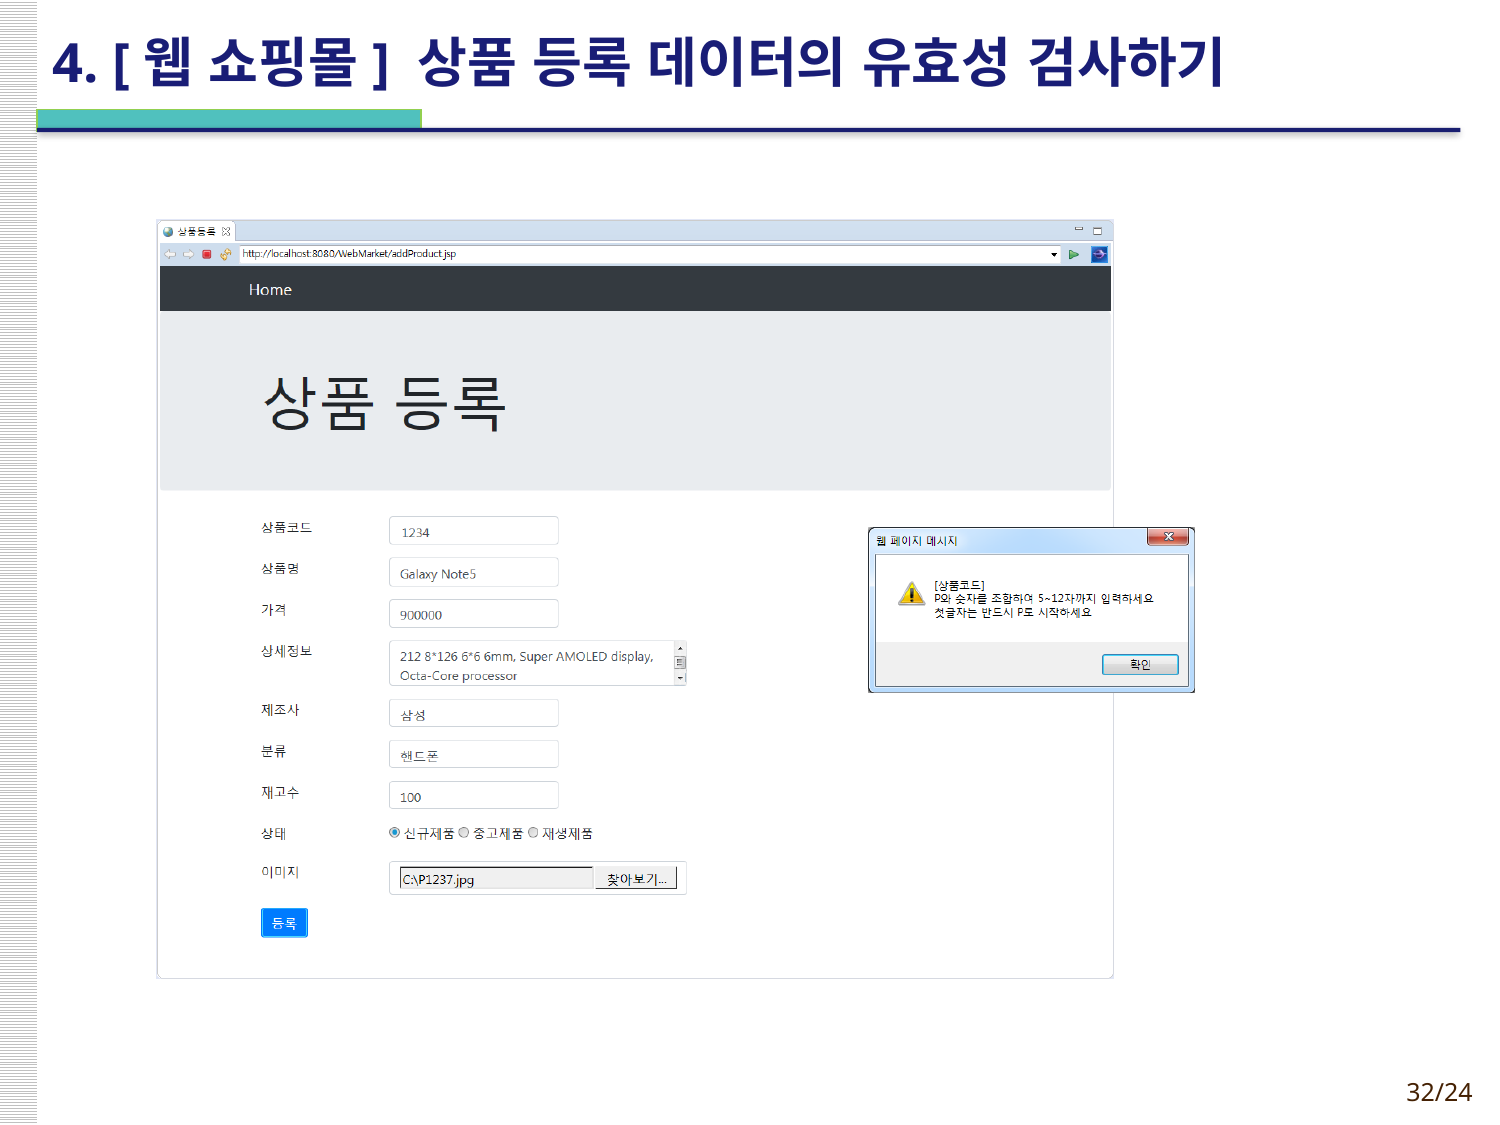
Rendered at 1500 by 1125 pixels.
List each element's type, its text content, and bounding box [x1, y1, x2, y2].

title 4. [웹 쇼핑몰] 상품 등록 데이터의 유효성 검사하기 [37, 13, 1341, 109]
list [867, 526, 1195, 693]
picture [155, 219, 1115, 979]
